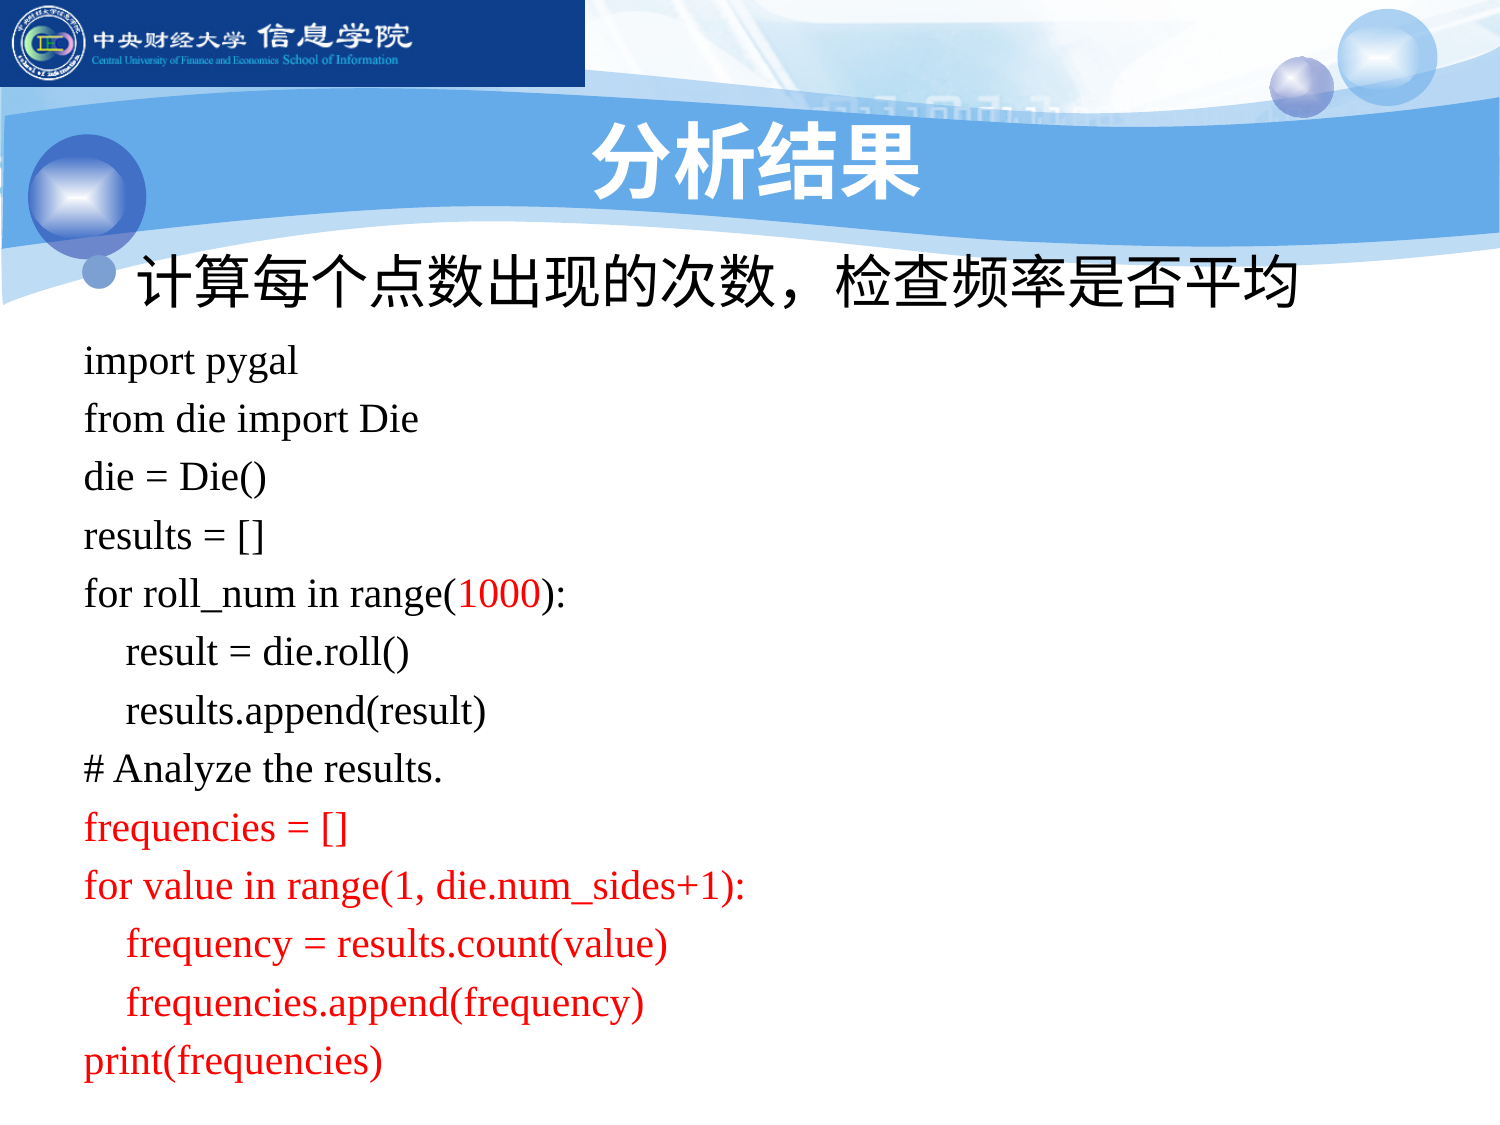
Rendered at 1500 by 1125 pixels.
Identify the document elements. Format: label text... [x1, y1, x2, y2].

picture [0, 0, 1500, 197]
text_box import pygal from die import Die die = Die() results = [] for roll_num in range(1000): result = die.roll() results.append(result) # Analyze the results. frequencies = [] for value in range(1, die.num_sides+1): frequency = results.count(value) frequencies.append(frequency) print(frequencies) [68, 324, 1444, 1113]
title 分析结果 [150, 112, 1363, 205]
list 计算每个点数出现的次数，检查频率是否平均 [62, 237, 1413, 975]
